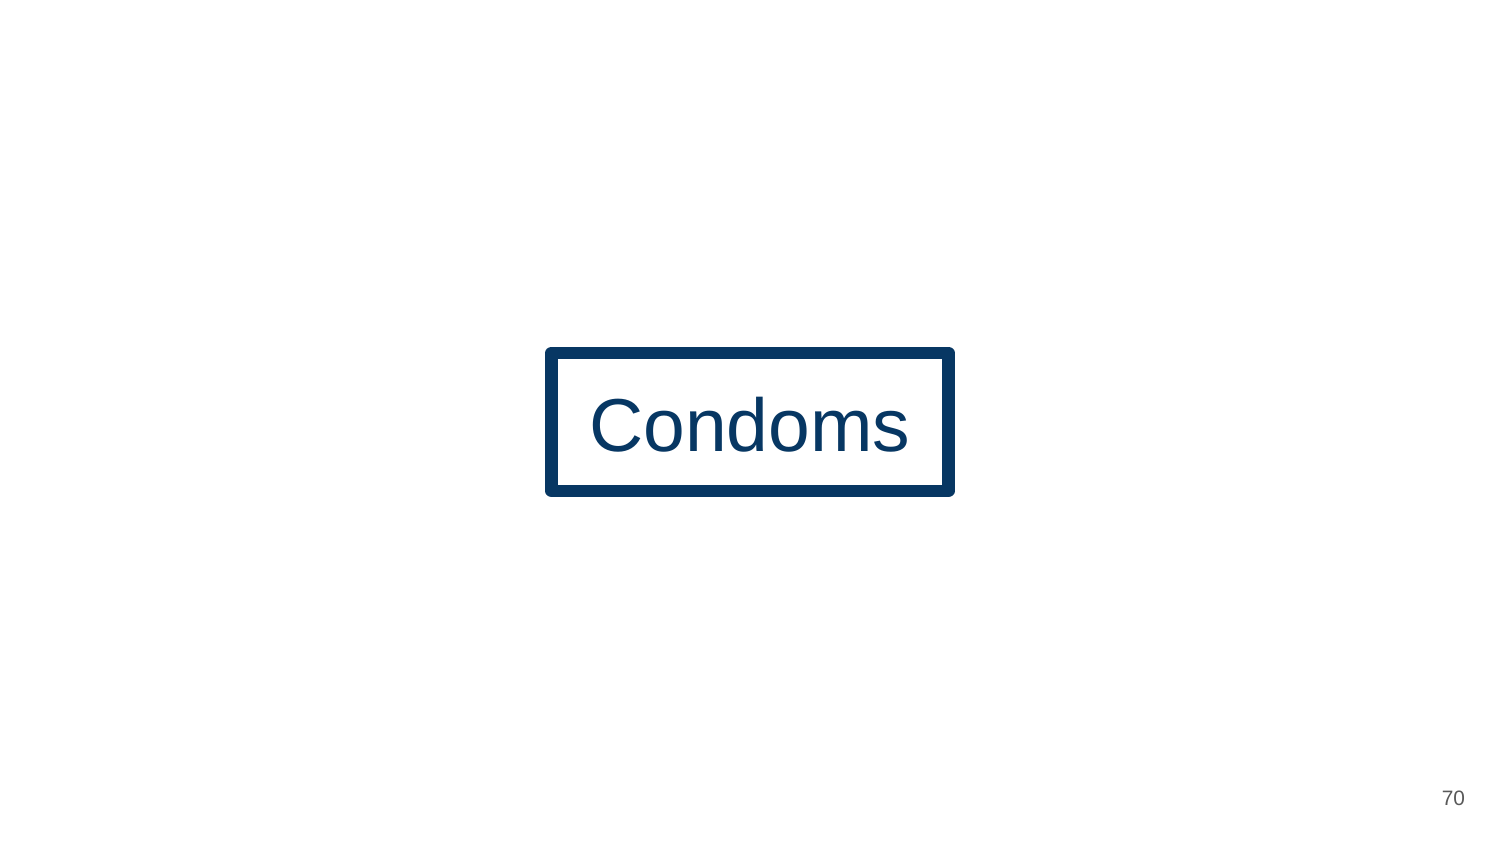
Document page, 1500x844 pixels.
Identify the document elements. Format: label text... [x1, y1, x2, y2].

slide_number ‹#› [1389, 764, 1480, 830]
title Condoms [551, 352, 949, 491]
